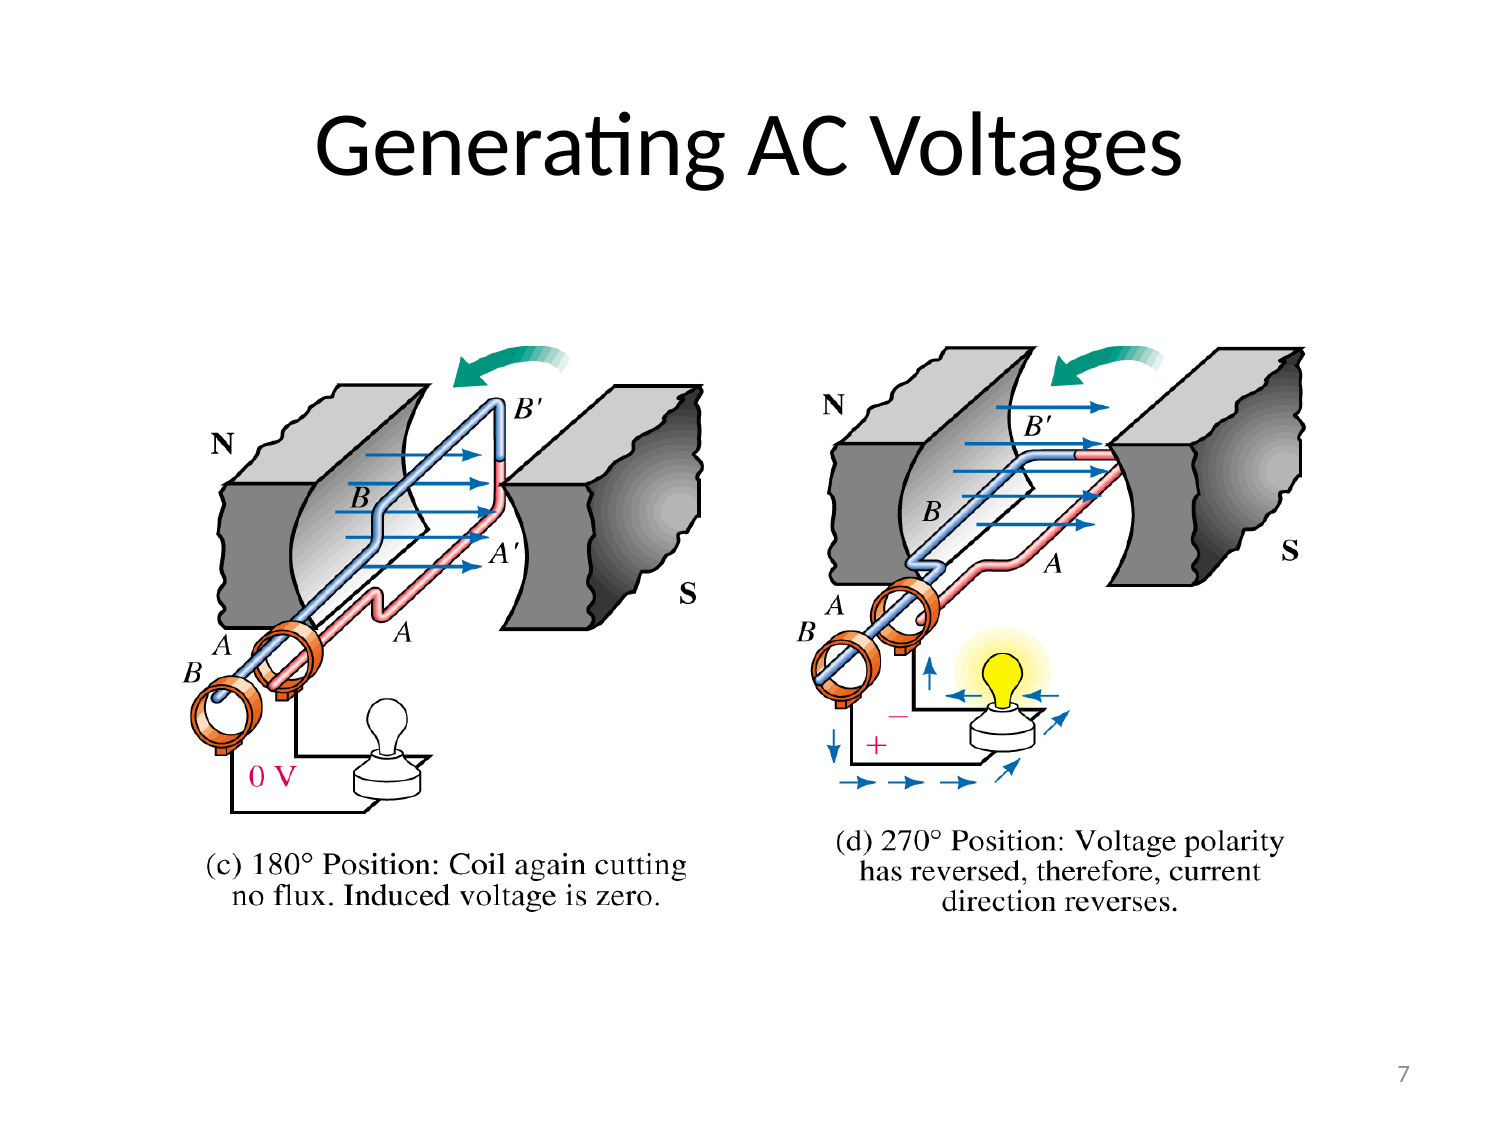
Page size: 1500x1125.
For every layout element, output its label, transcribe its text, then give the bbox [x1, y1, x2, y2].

slide_number 7 [1074, 1042, 1425, 1103]
picture [787, 337, 1314, 926]
picture [173, 337, 713, 921]
title Generating AC Voltages [75, 45, 1425, 233]
